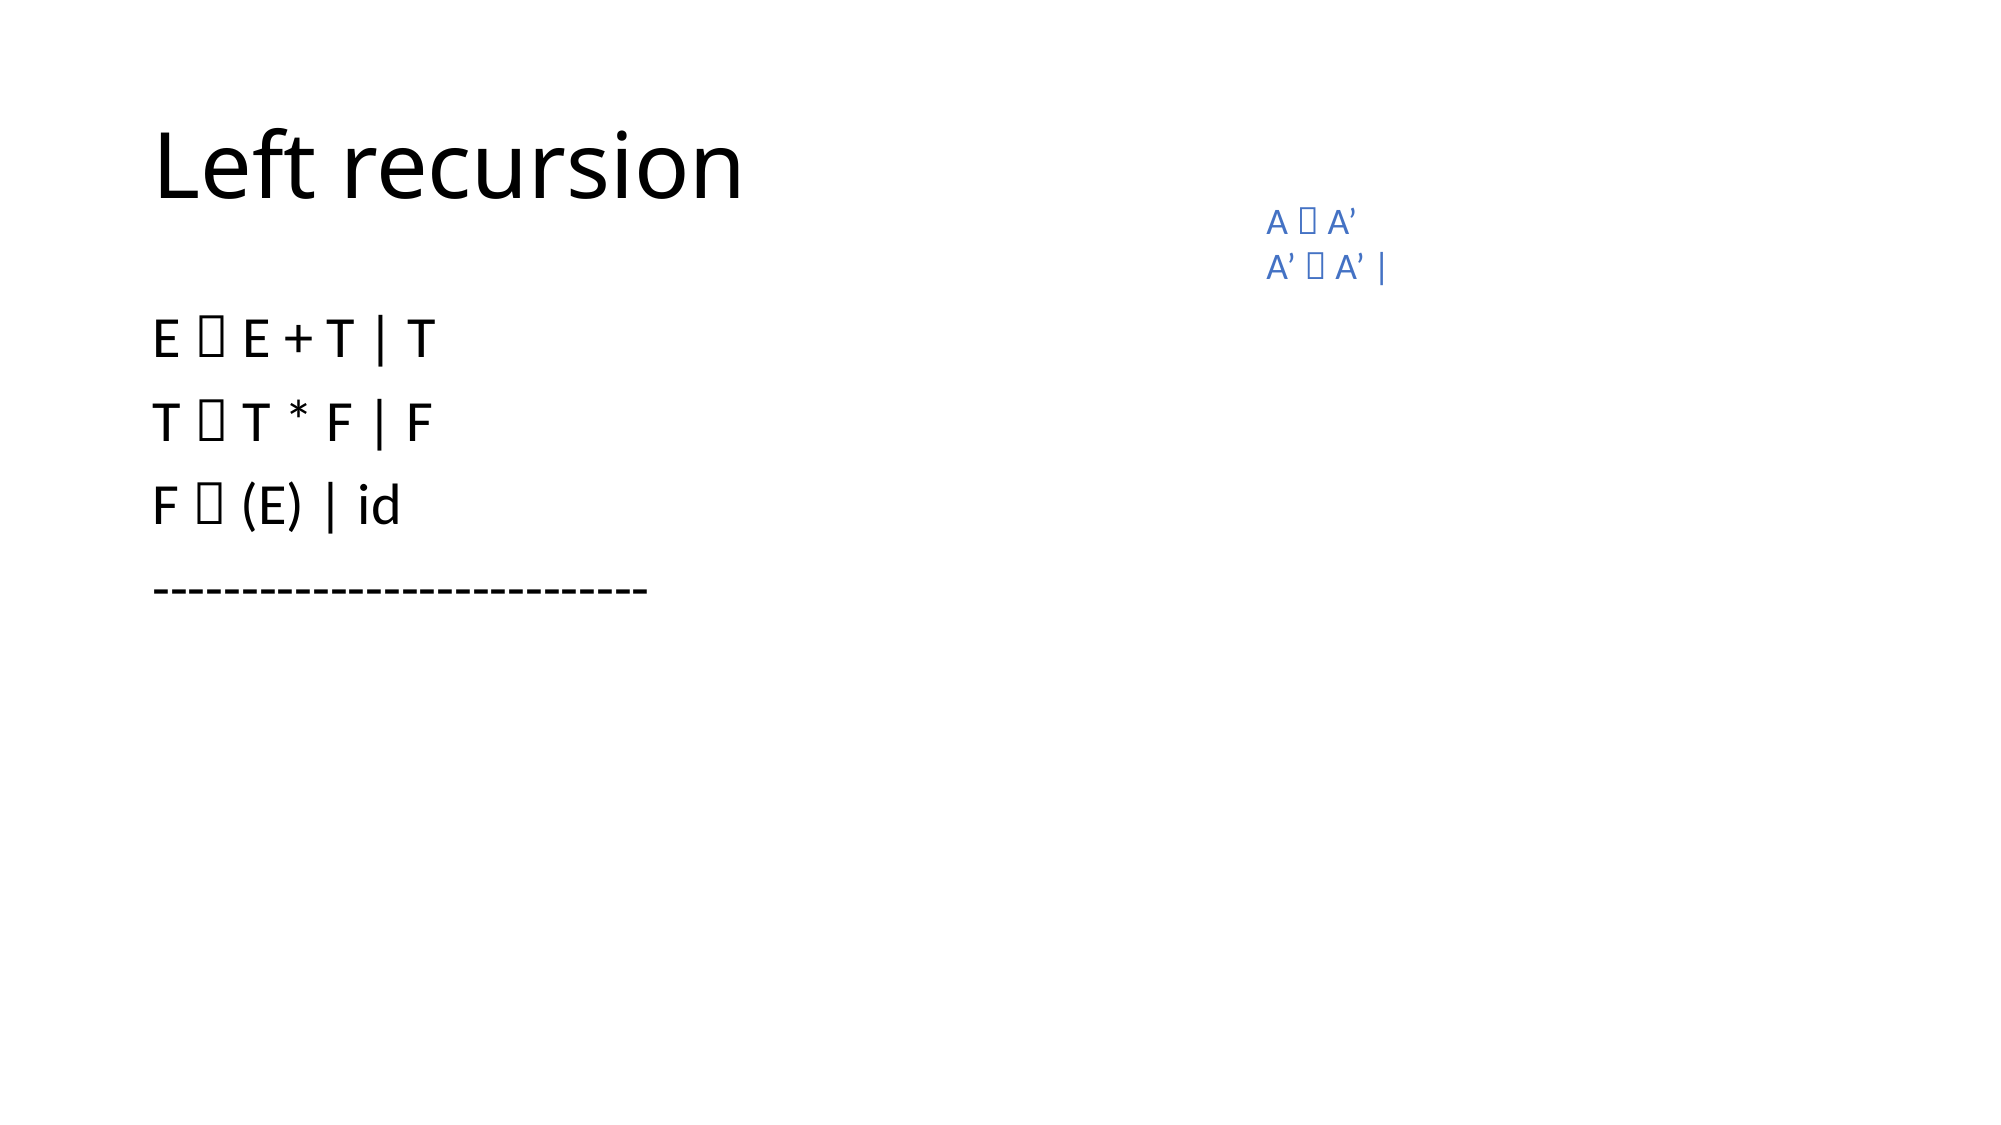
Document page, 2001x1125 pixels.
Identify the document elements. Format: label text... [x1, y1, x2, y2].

list E  E + T | T T  T * F | F F  (E) | id ---------------------------- [137, 299, 1863, 1014]
title Left recursion [137, 59, 1863, 278]
